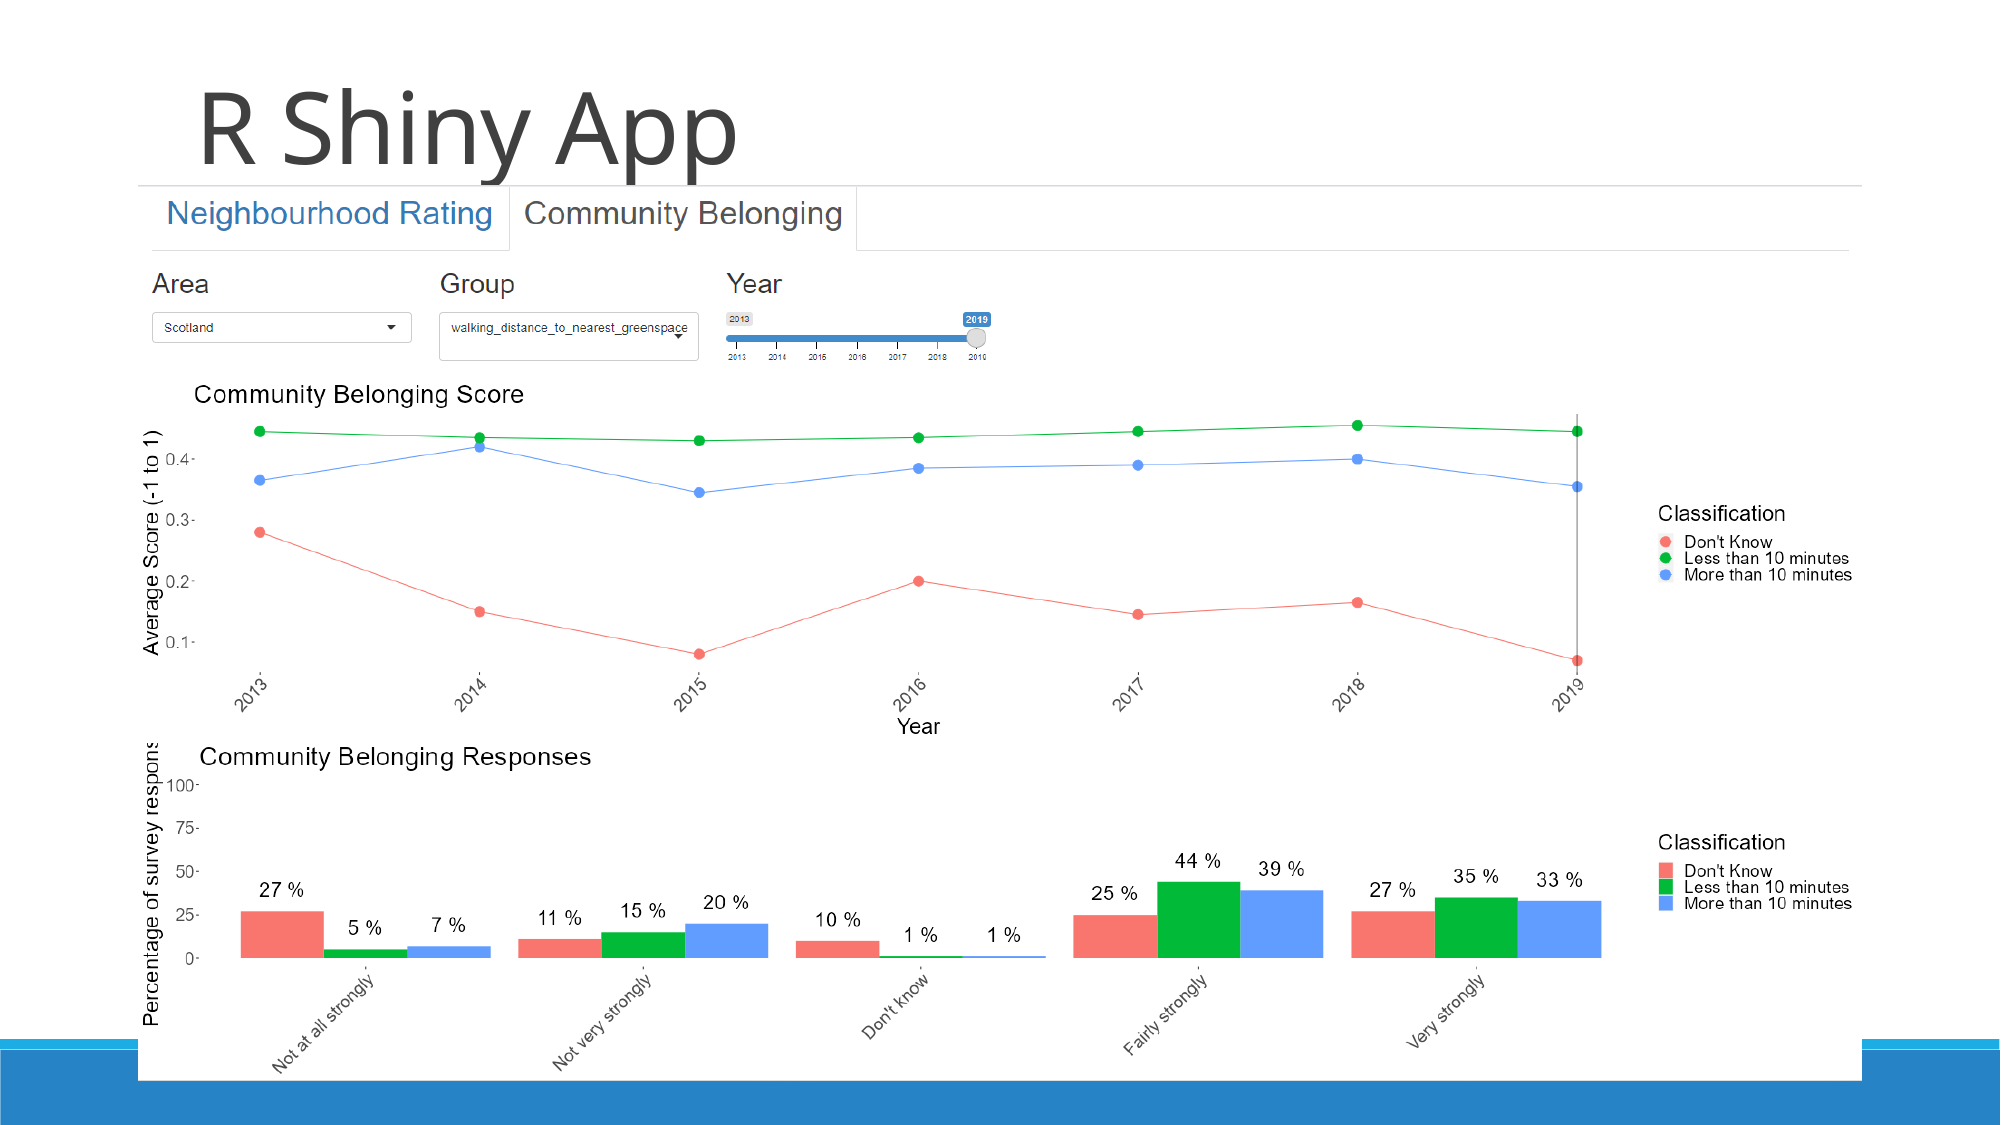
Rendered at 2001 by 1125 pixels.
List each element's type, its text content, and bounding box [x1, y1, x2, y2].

picture [138, 184, 1862, 1081]
title R Shiny App [180, 47, 1830, 182]
